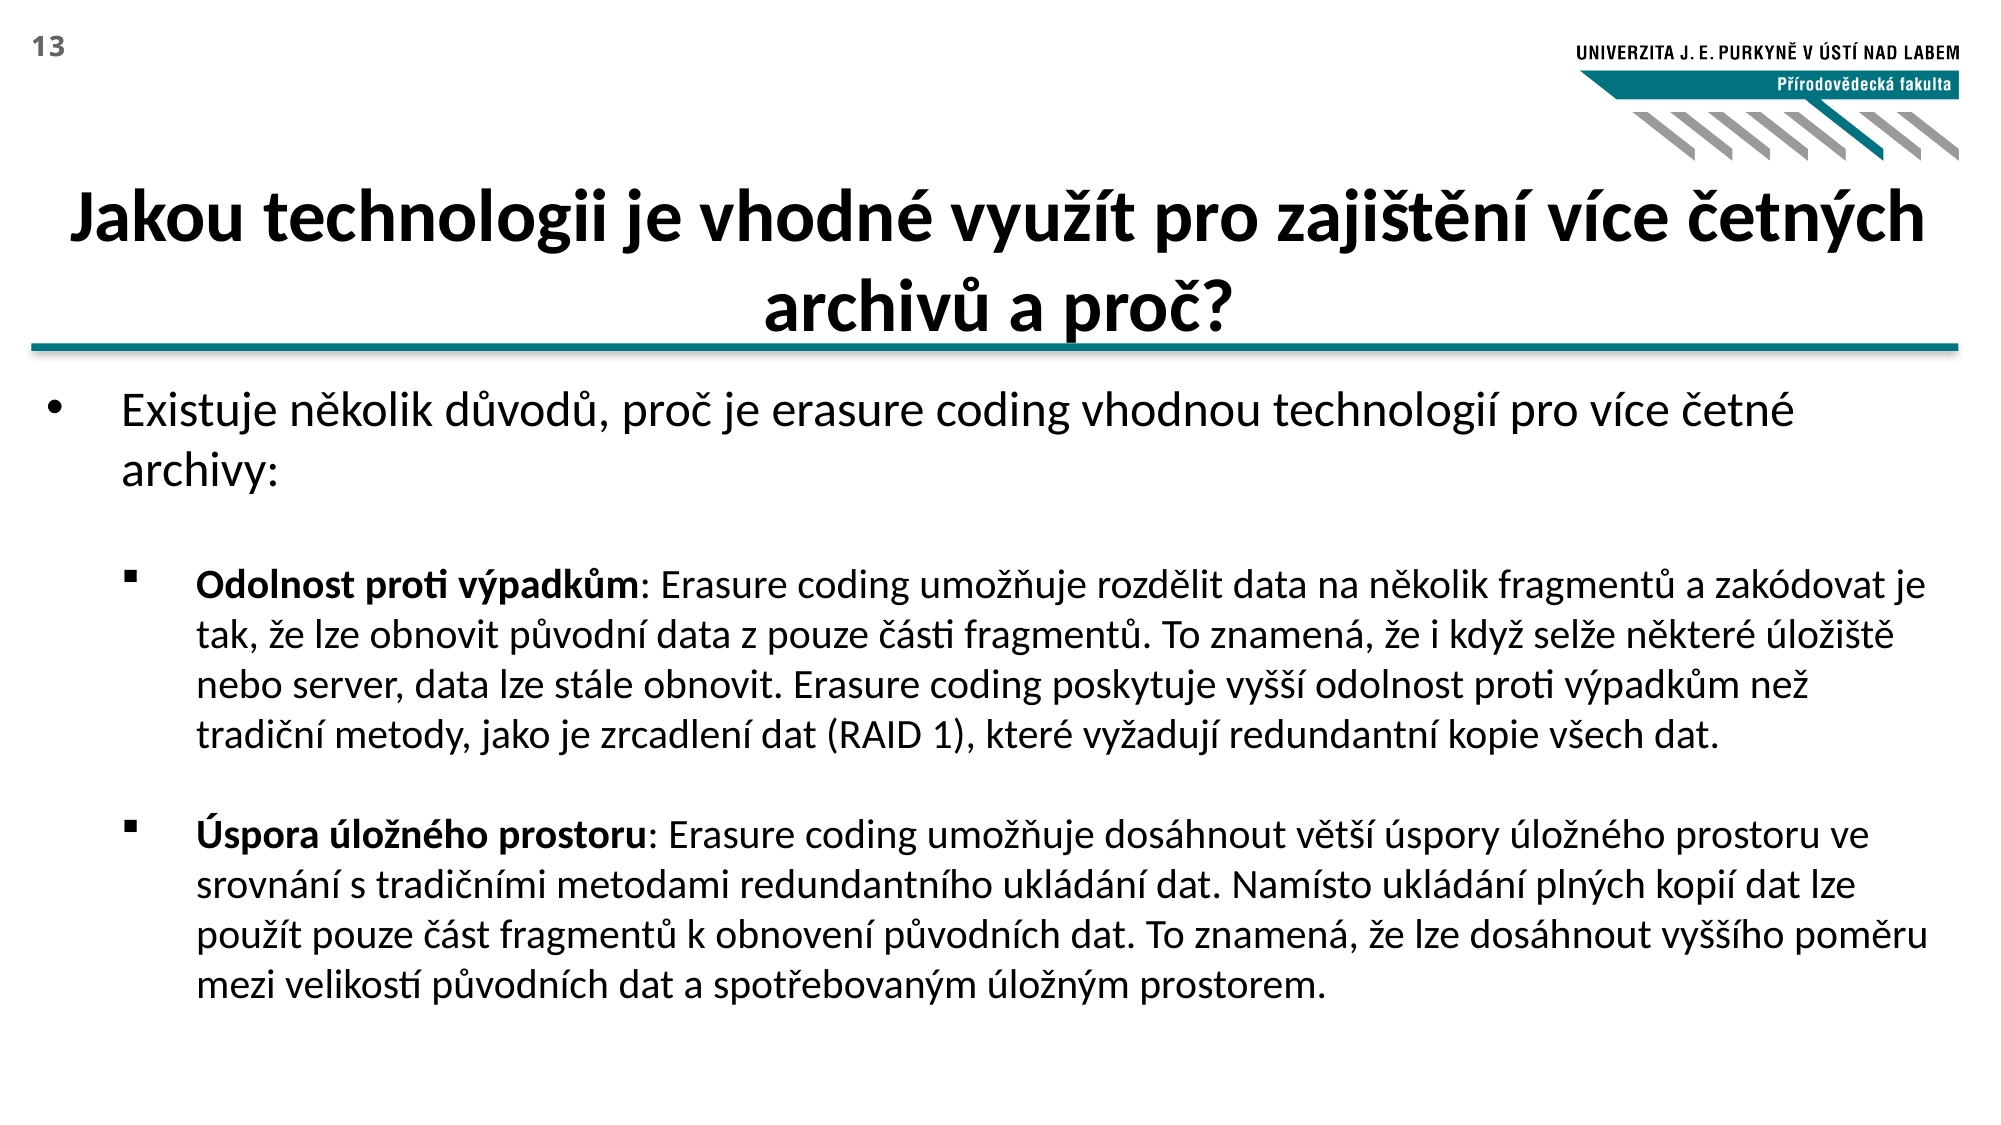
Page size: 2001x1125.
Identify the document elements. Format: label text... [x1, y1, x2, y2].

text_box Existuje několik důvodů, proč je erasure coding vhodnou technologií pro více četné archivy: Odolnost proti výpadkům: Erasure coding umožňuje rozdělit data na několik fragmentů a zakódovat je tak, že lze obnovit původní data z pouze části fragmentů. To znamená, že i když selže některé úložiště nebo server, data lze stále obnovit. Erasure coding poskytuje vyšší odolnost proti výpadkům než tradiční metody, jako je zrcadlení dat (RAID 1), které vyžadují redundantní kopie všech dat. Úspora úložného prostoru: Erasure coding umožňuje dosáhnout větší úspory úložného prostoru ve srovnání s tradičními metodami redundantního ukládání dat. Namísto ukládání plných kopií dat lze použít pouze část fragmentů k obnovení původních dat. To znamená, že lze dosáhnout vyššího poměru mezi velikostí původních dat a spotřebovaným úložným prostorem. [31, 455, 1959, 1015]
text_box 13 [31, 31, 79, 67]
picture [1577, 42, 1959, 161]
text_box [31, 166, 1965, 455]
